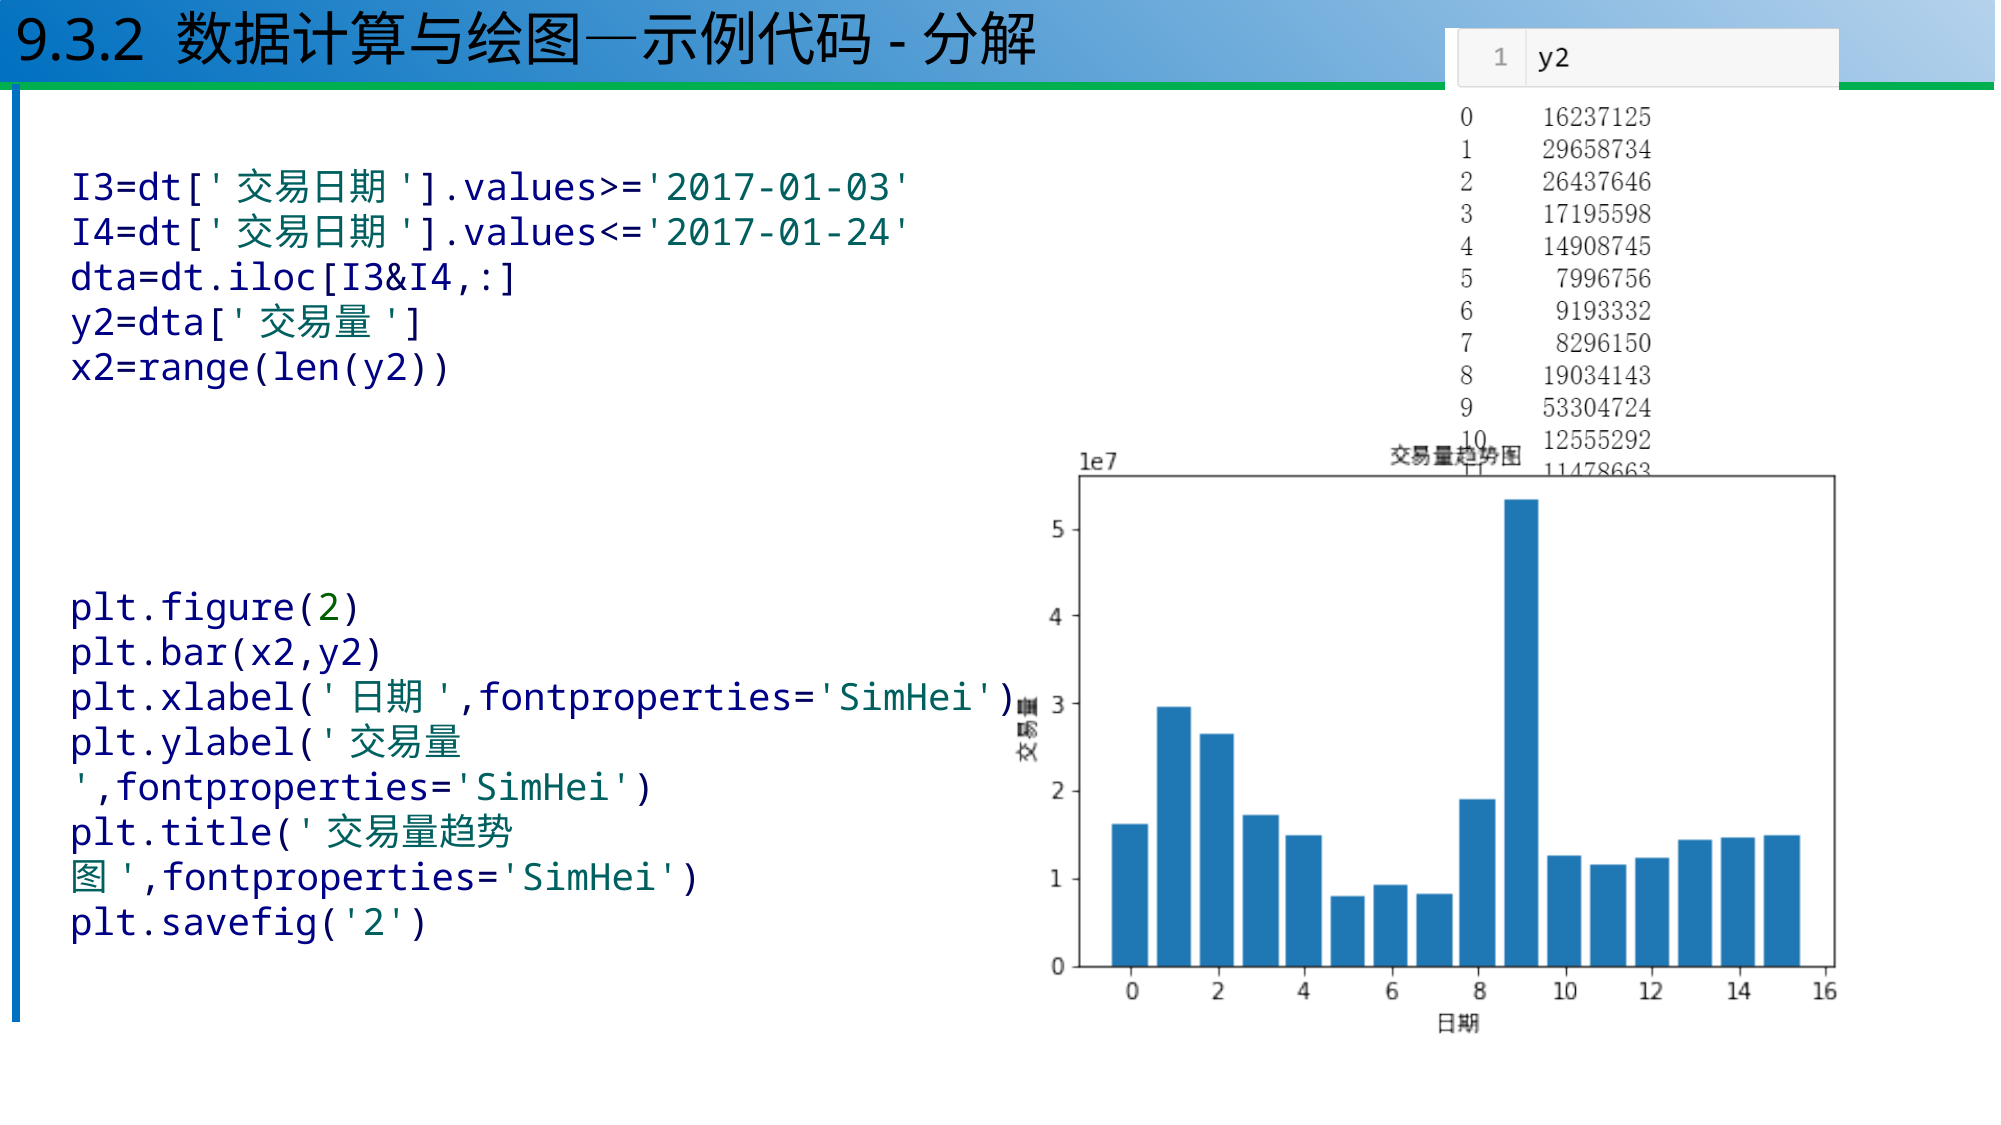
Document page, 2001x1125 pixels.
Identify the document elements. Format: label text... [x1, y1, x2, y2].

text_box I3=dt['交易日期'].values>='2017-01-03' I4=dt['交易日期'].values<='2017-01-24' dta=dt.iloc[I3&I4,:] y2=dta['交易量'] x2=range(len(y2)) plt.figure(2) plt.bar(x2,y2) plt.xlabel('日期',fontproperties='SimHei') plt.ylabel('交易量 ',fontproperties='SimHei') plt.title('交易量趋势图',fontproperties='SimHei') plt.savefig('2') [55, 155, 1067, 951]
picture [1002, 28, 1857, 1050]
title 9.3.2 数据计算与绘图—示例代码-分解 [0, 0, 1995, 82]
